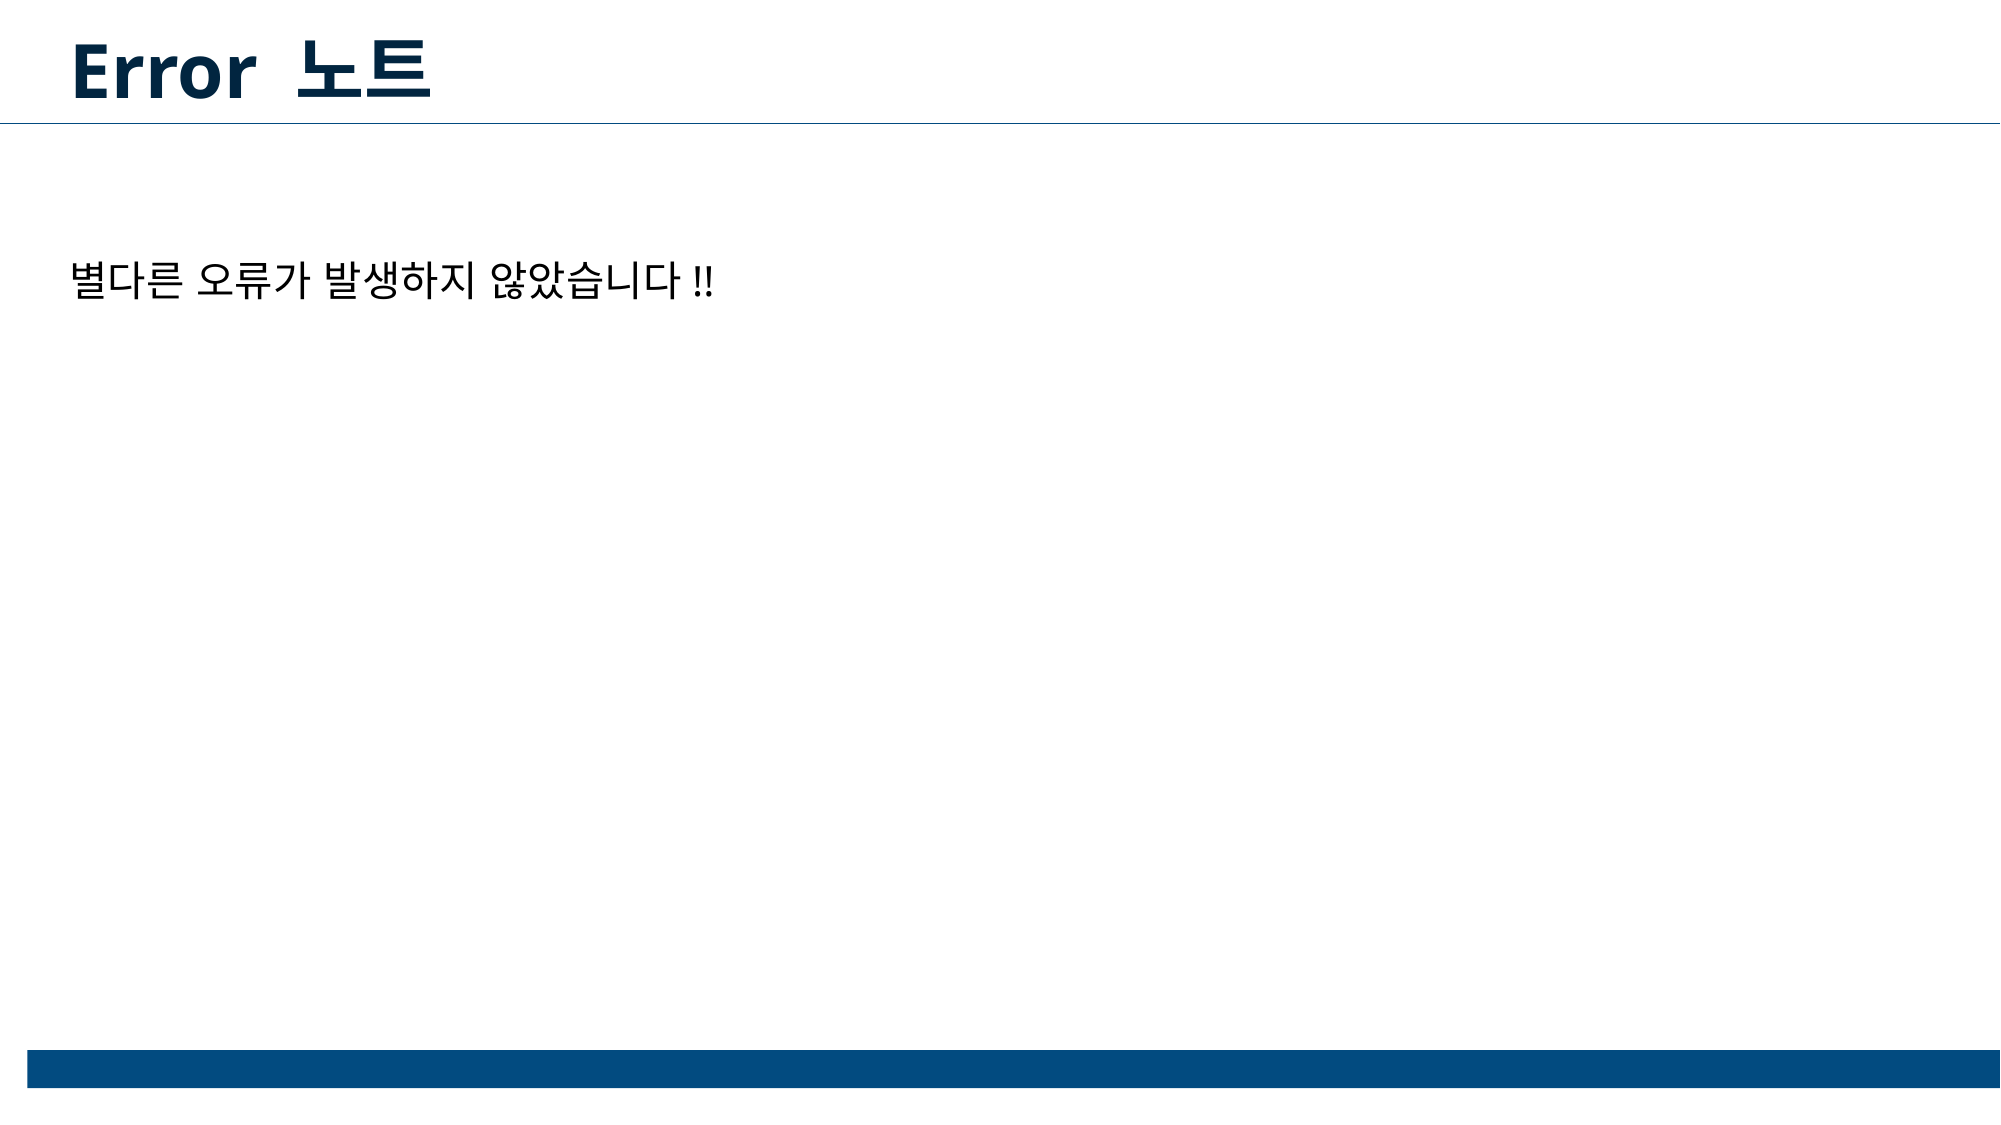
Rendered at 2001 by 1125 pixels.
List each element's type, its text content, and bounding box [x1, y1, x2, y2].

text_box [26, 1049, 2000, 1089]
text_box 별다른 오류가 발생하지 않았습니다!! [54, 197, 1688, 313]
text_box Error 노트 [54, 16, 1104, 122]
